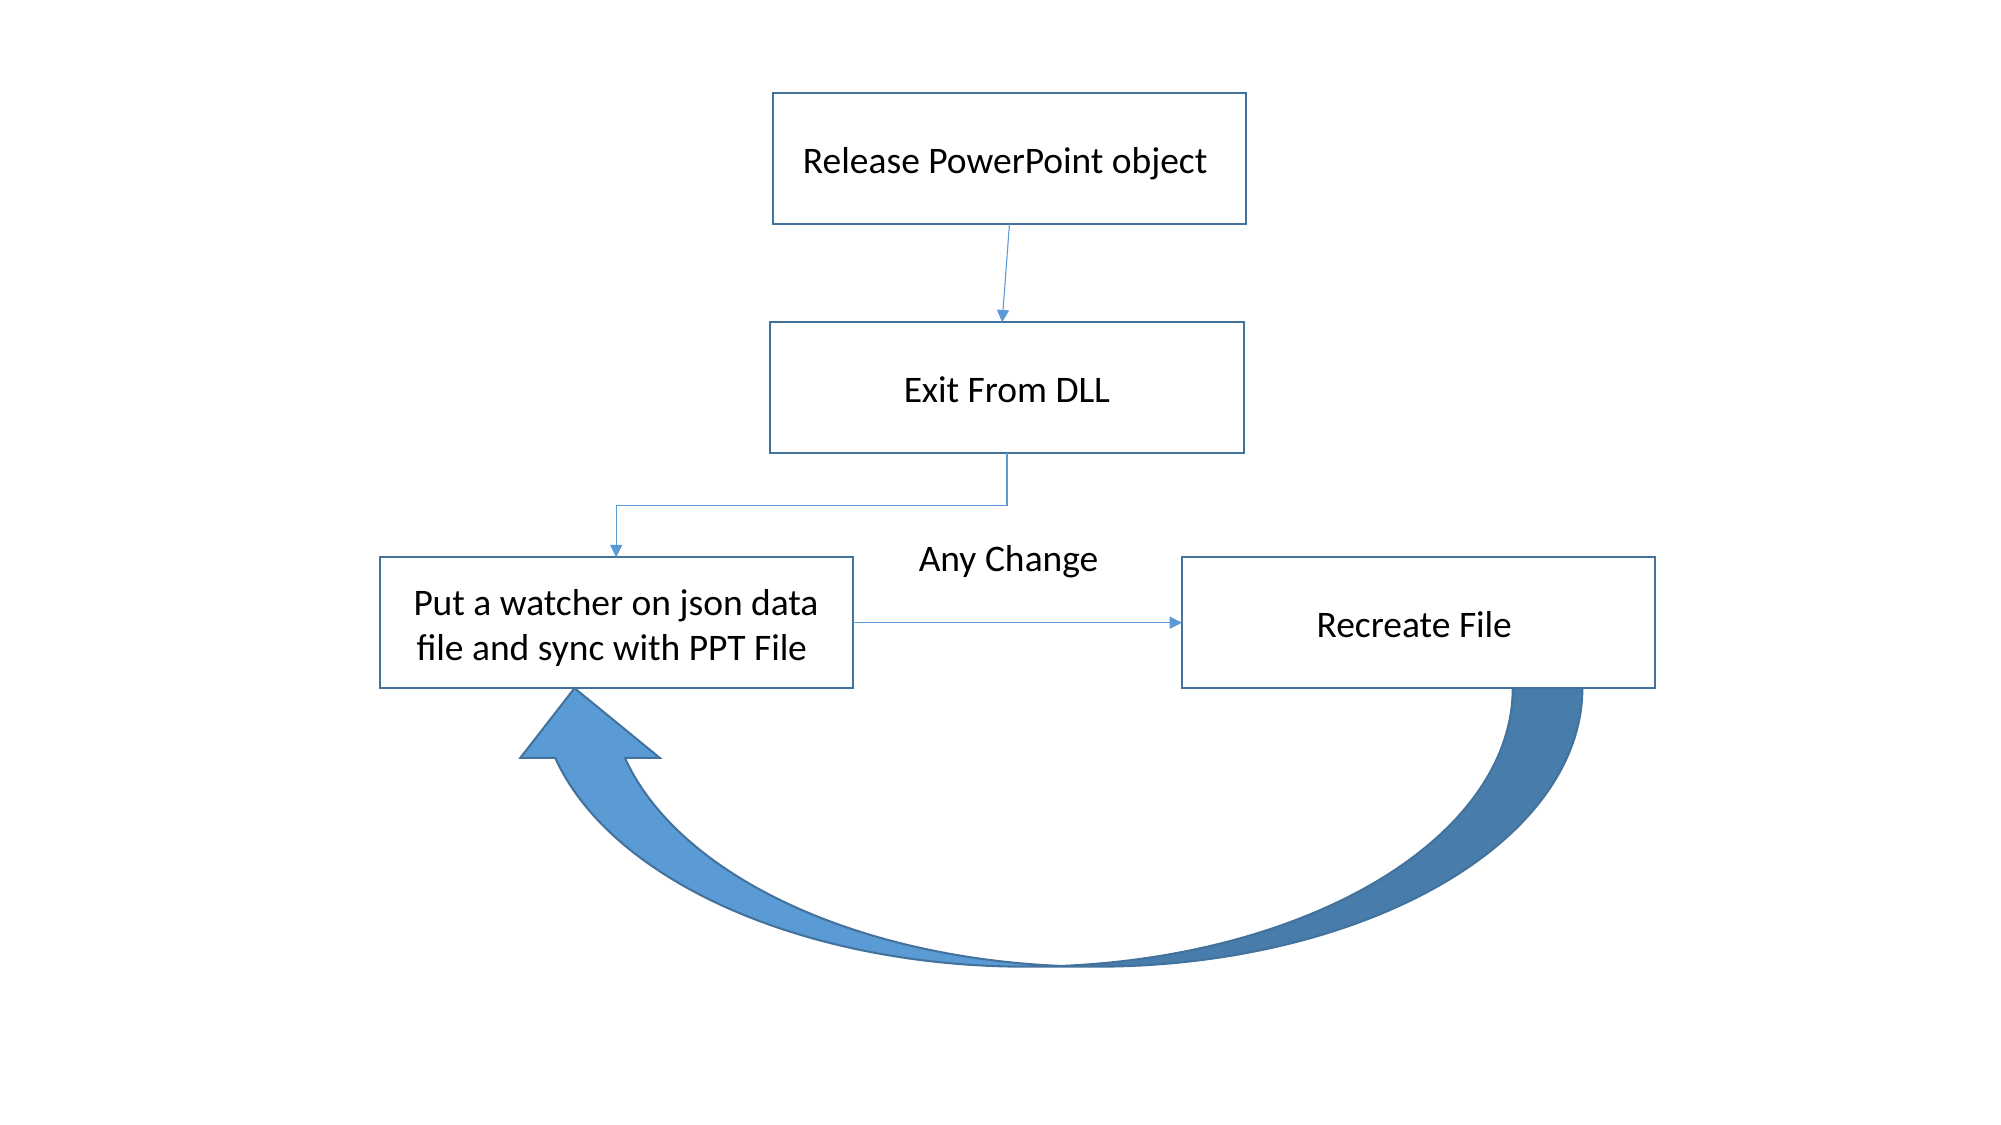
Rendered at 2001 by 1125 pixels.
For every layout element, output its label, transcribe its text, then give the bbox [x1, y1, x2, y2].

text_box Recreate File [1181, 556, 1656, 689]
text_box Any Change [903, 526, 1116, 587]
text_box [759, 309, 864, 701]
text_box Exit From DLL [864, 321, 1245, 454]
text_box Release PowerPoint object [772, 92, 1247, 225]
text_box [1002, 223, 1010, 323]
text_box [518, 686, 1584, 968]
text_box Put a watcher on json data file and sync with PPT File [379, 556, 759, 689]
